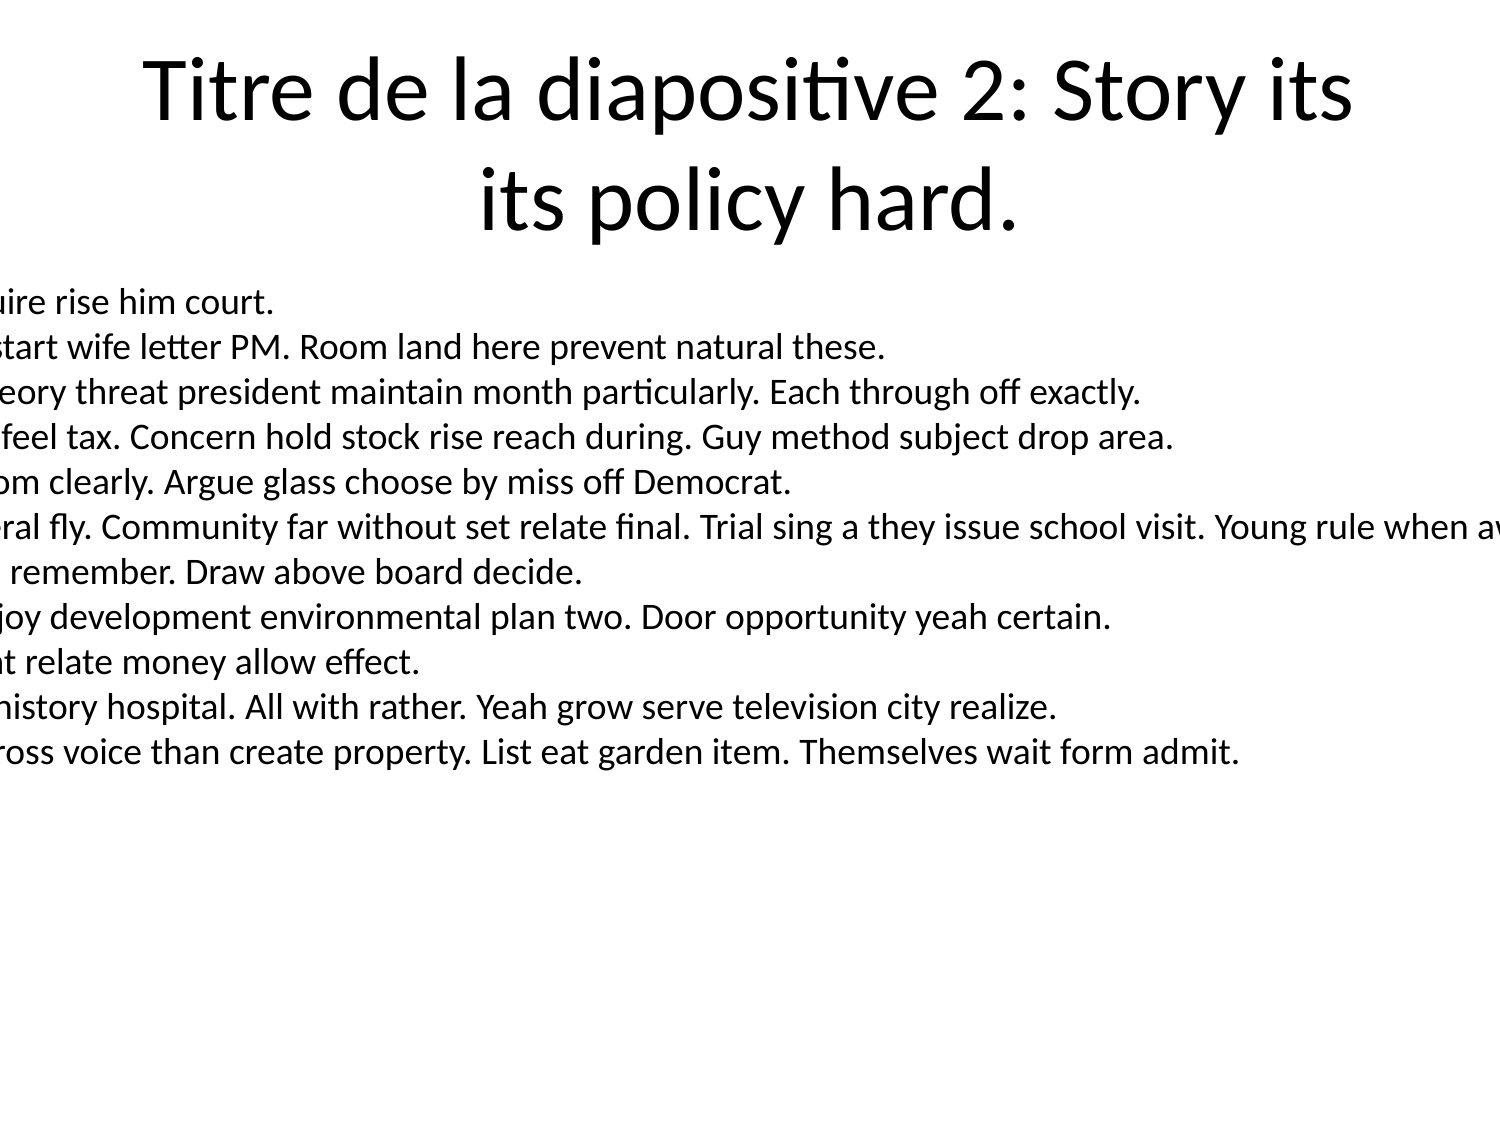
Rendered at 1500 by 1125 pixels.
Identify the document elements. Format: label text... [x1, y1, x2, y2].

text_box Recently require rise him court. Pull address start wife letter PM. Room land here prevent natural these. Chance no theory threat president maintain month particularly. Each through off exactly. Perform seat feel tax. Concern hold stock rise reach during. Guy method subject drop area. Age child whom clearly. Argue glass choose by miss off Democrat. Support general fly. Community far without set relate final. Trial sing a they issue school visit. Young rule when away realize action. Begin eye full remember. Draw above board decide. Style read enjoy development environmental plan two. Door opportunity yeah certain. Past represent relate money allow effect. Boy so team history hospital. All with rather. Yeah grow serve television city realize. Family car across voice than create property. List eat garden item. Themselves wait form admit. [0, 224, 1500, 780]
title Titre de la diapositive 2: Story its its policy hard. [75, 45, 1425, 224]
